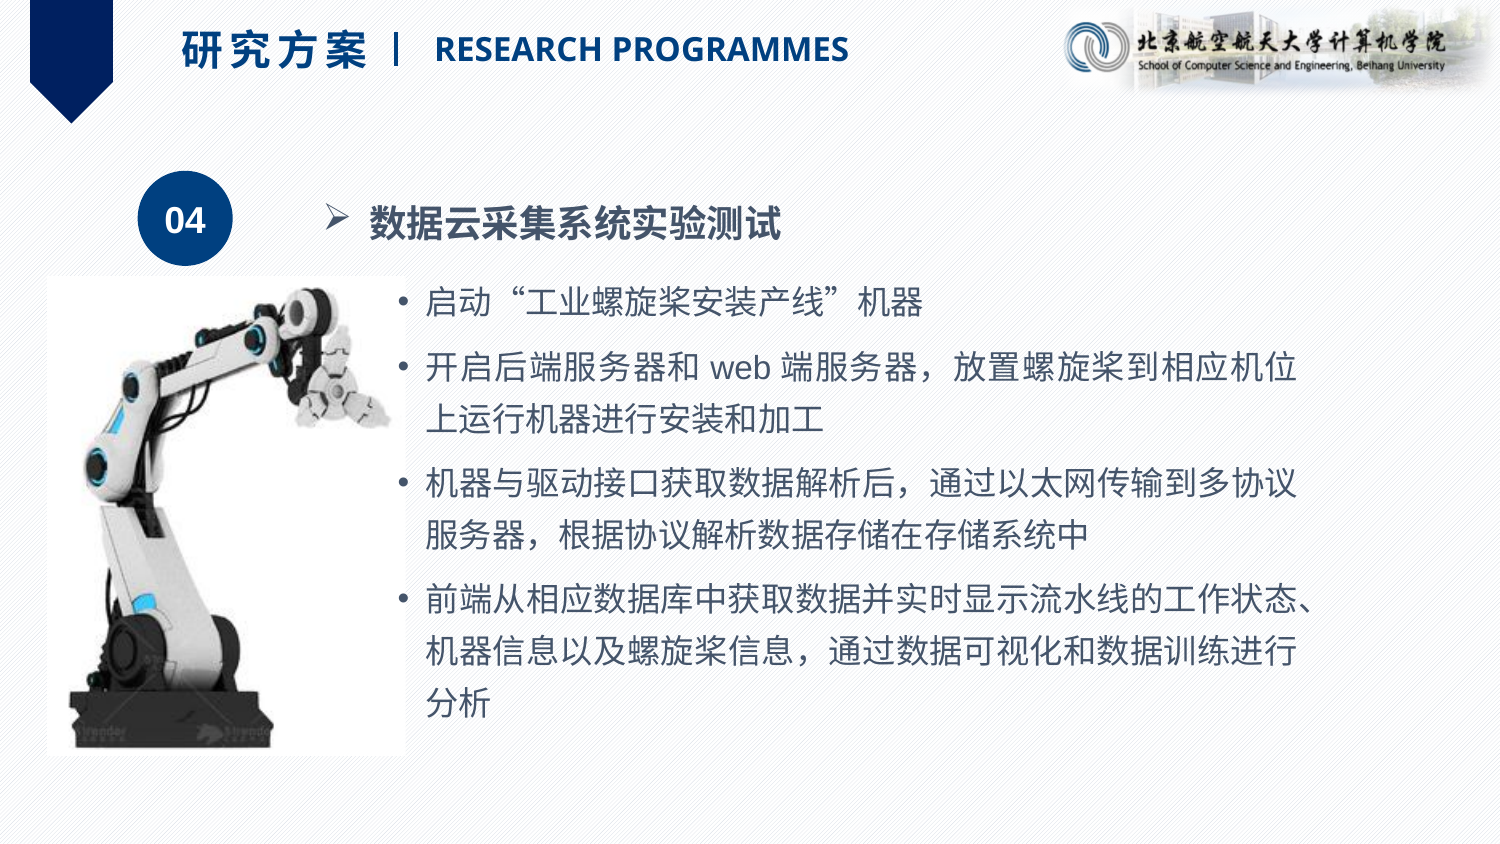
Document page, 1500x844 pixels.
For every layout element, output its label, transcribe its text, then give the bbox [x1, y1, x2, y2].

text_box 04 [137, 170, 233, 266]
text_box 研究方案 [166, 16, 383, 81]
picture [1075, 15, 1485, 82]
text_box 数据云采集系统实验测试 启动“工业螺旋桨安装产线”机器 开启后端服务器和web端服务器，放置螺旋桨到相应机位上运行机器进行安装和加工 机器与驱动接口获取数据解析后，通过以太网传输到多协议服务器，根据协议解析数据存储在存储系统中 前端从相应数据库中获取数据并实时显示流水线的工作状态、机器信息以及螺旋桨信息，通过数据可视化和数据训练进行分析 [311, 180, 1310, 728]
text_box RESEARCH PROGRAMMES [419, 21, 865, 76]
picture [47, 275, 406, 756]
